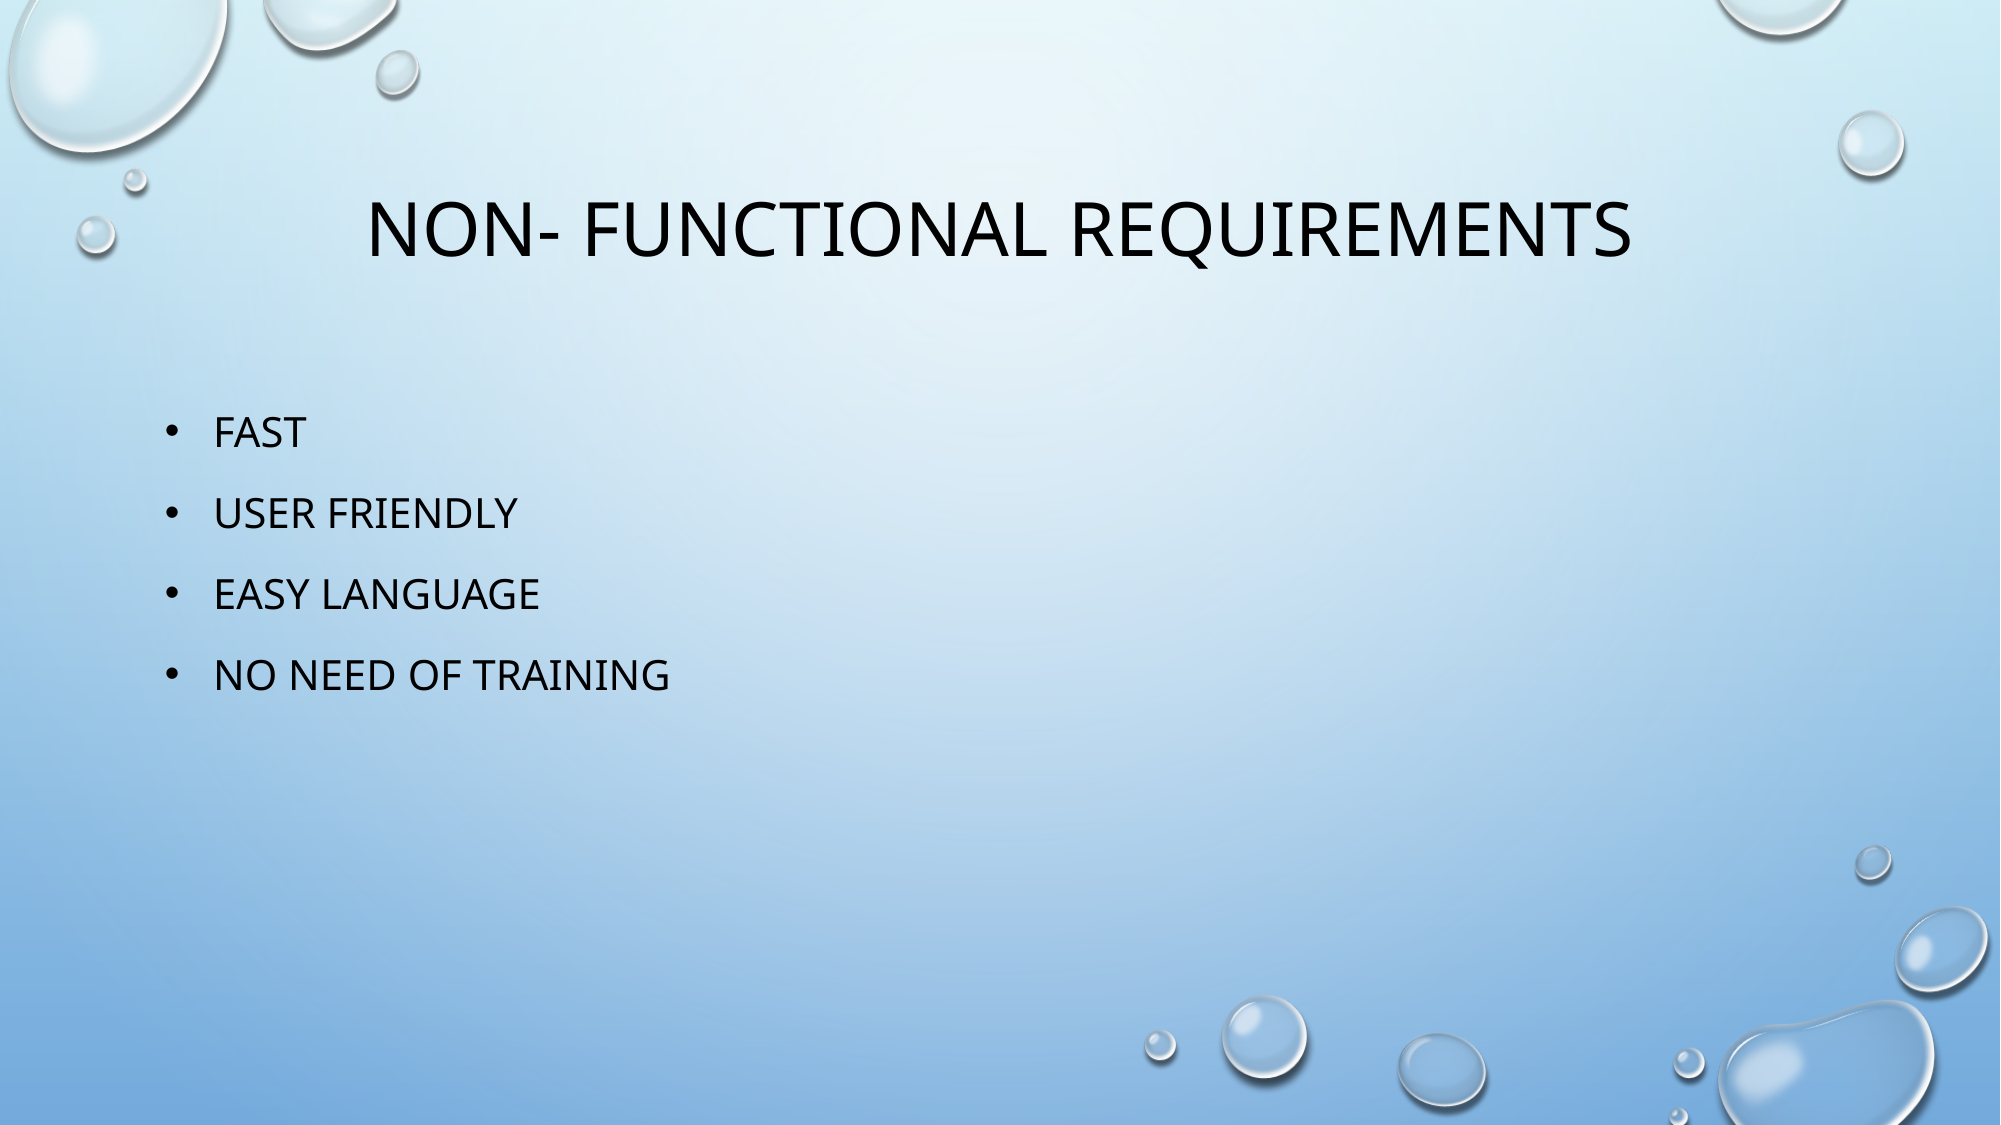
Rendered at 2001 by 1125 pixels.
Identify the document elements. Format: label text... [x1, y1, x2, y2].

picture [0, 0, 2000, 1125]
list Fast User friendly Easy language No need of Training [149, 388, 1850, 950]
title Non- functional requirements [149, 101, 1851, 364]
